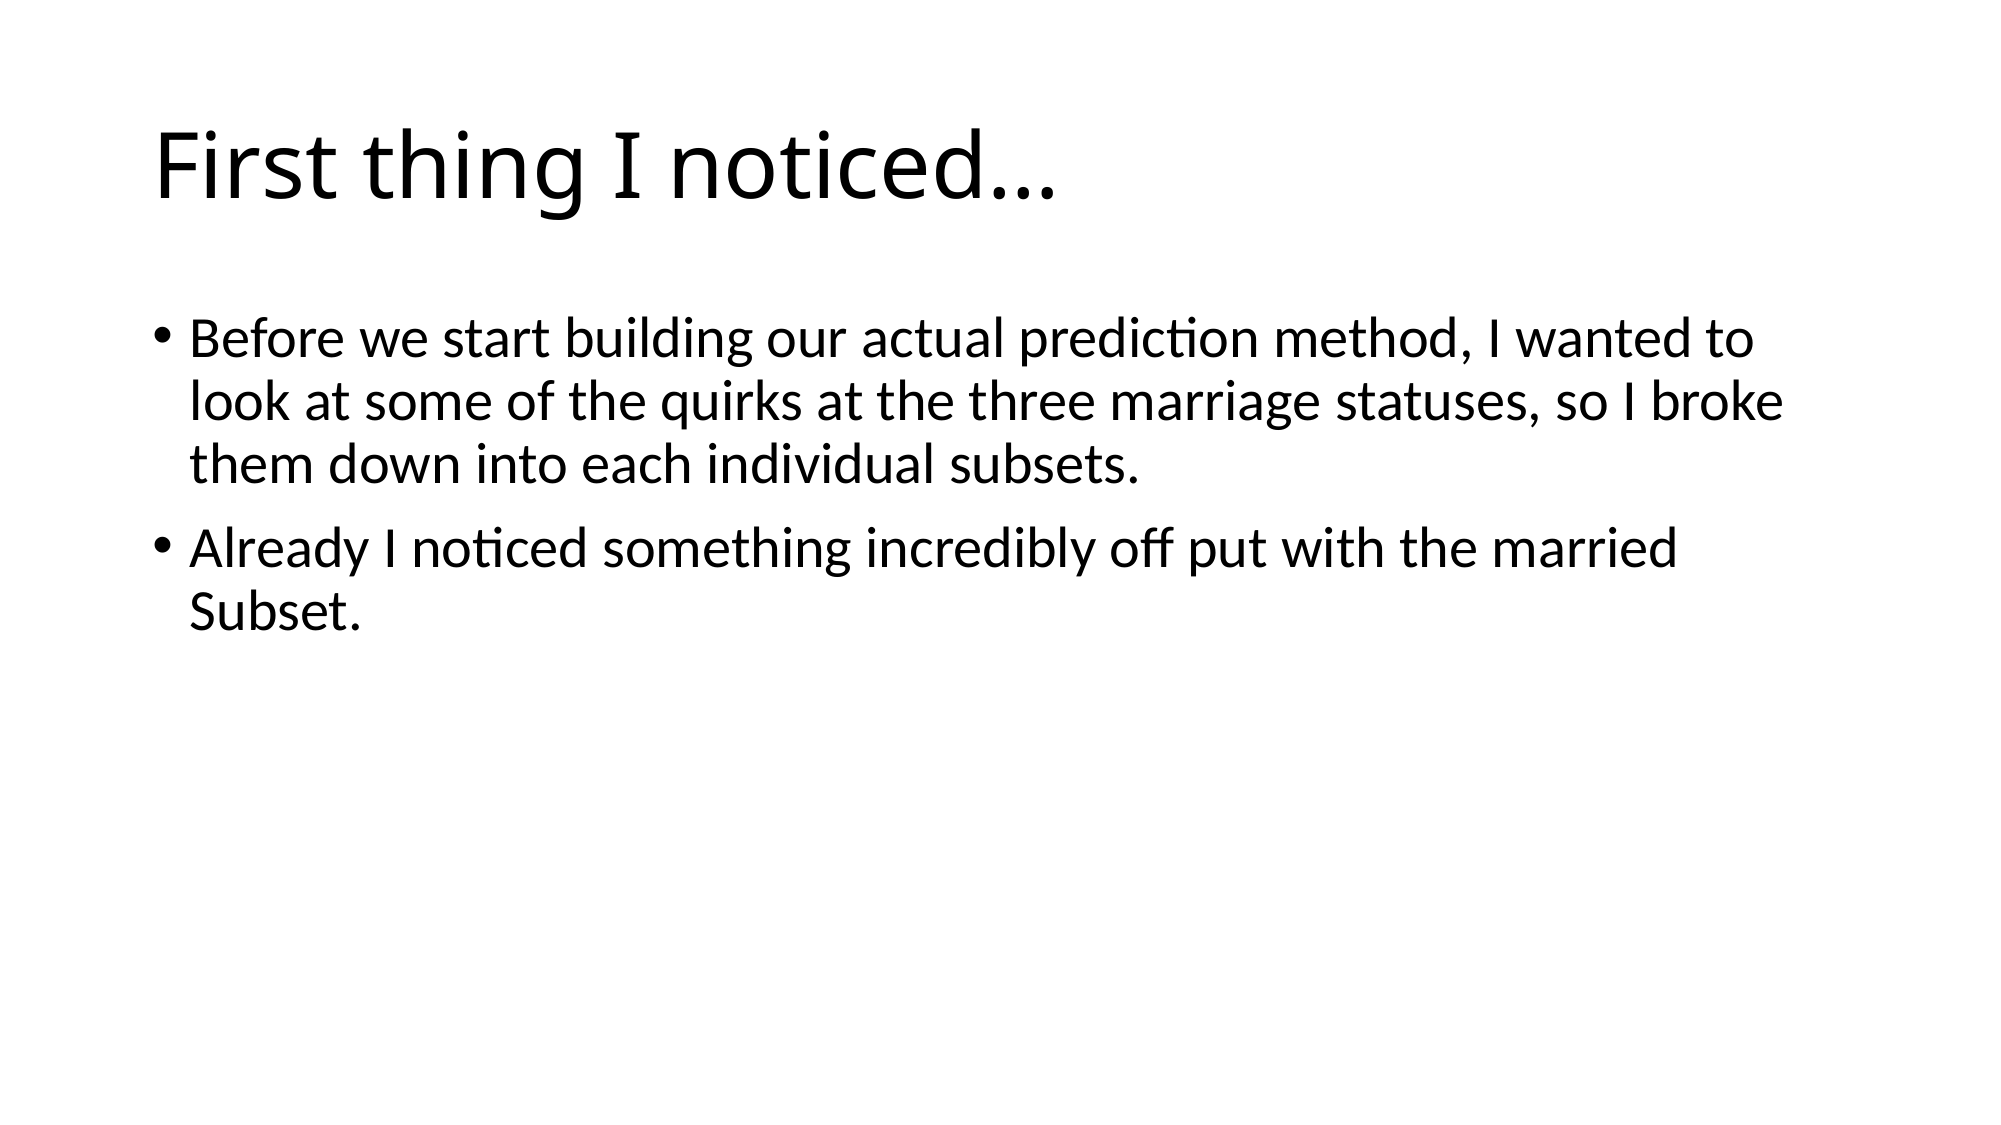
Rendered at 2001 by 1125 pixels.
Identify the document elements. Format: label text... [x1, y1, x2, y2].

title First thing I noticed… [137, 59, 1863, 278]
list Before we start building our actual prediction method, I wanted to look at some of the quirks at the three marriage statuses, so I broke them down into each individual subsets. Already I noticed something incredibly off put with the married Subset. [137, 299, 1863, 1014]
